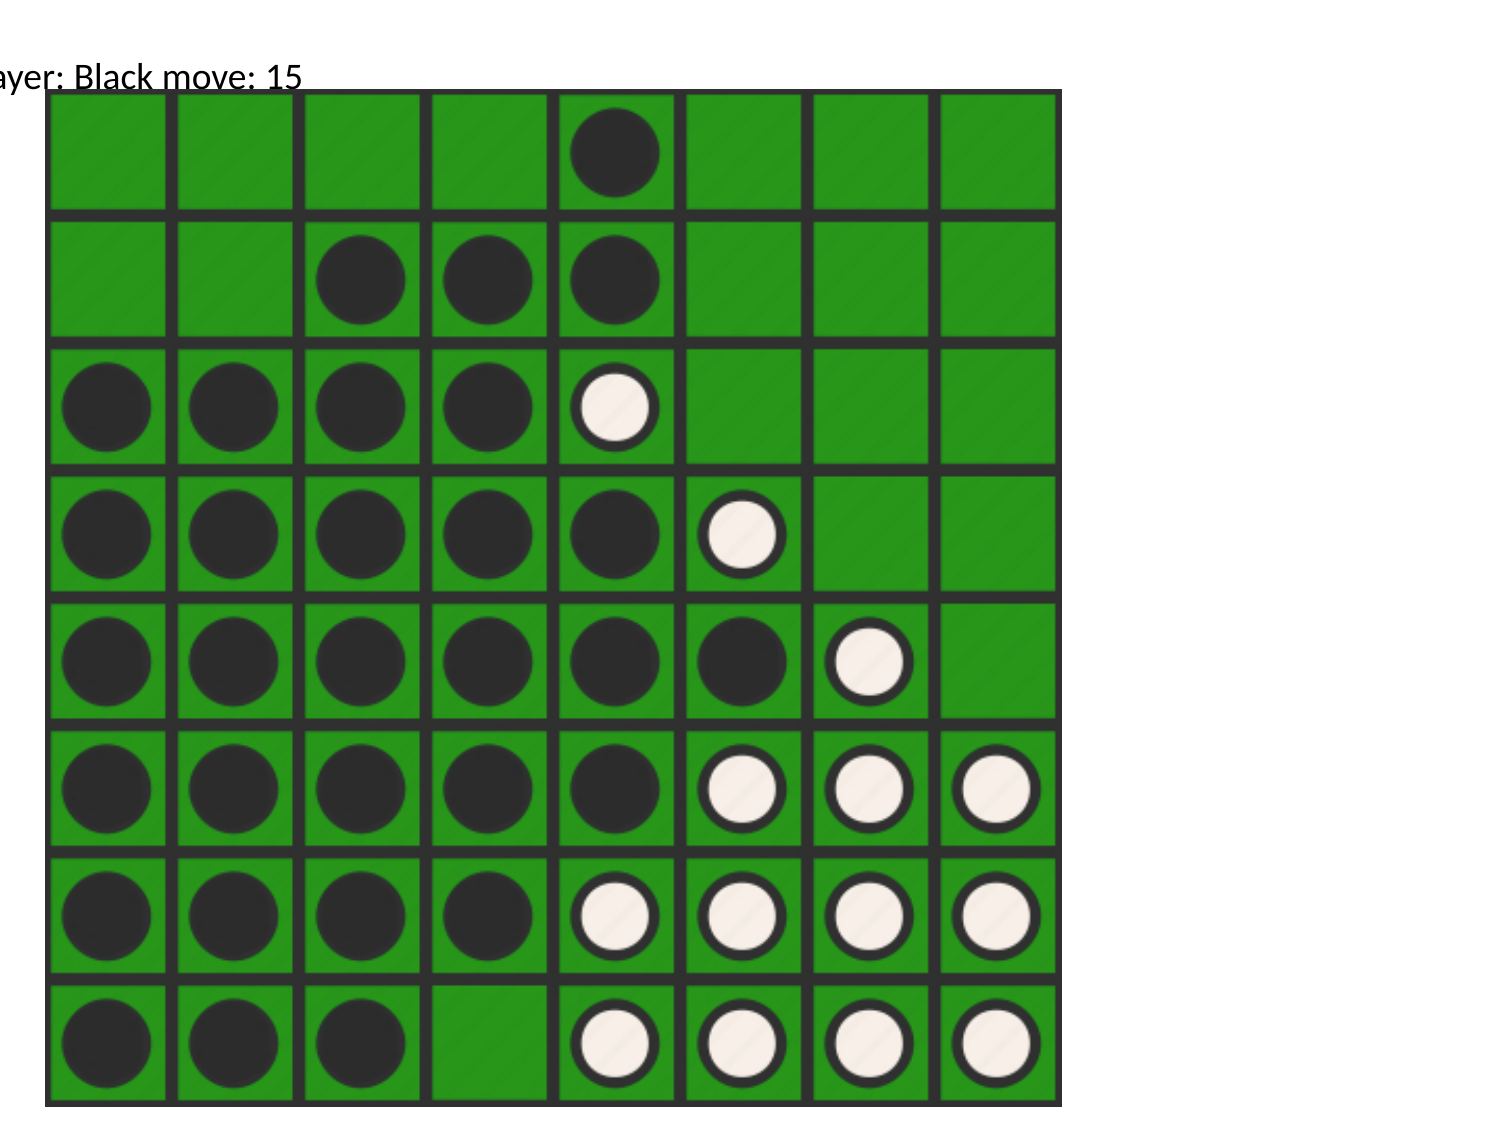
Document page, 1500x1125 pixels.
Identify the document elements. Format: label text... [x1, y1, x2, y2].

picture [44, 89, 1062, 1107]
text_box turn: 41 player: Black move: 15 [0, 44, 319, 105]
